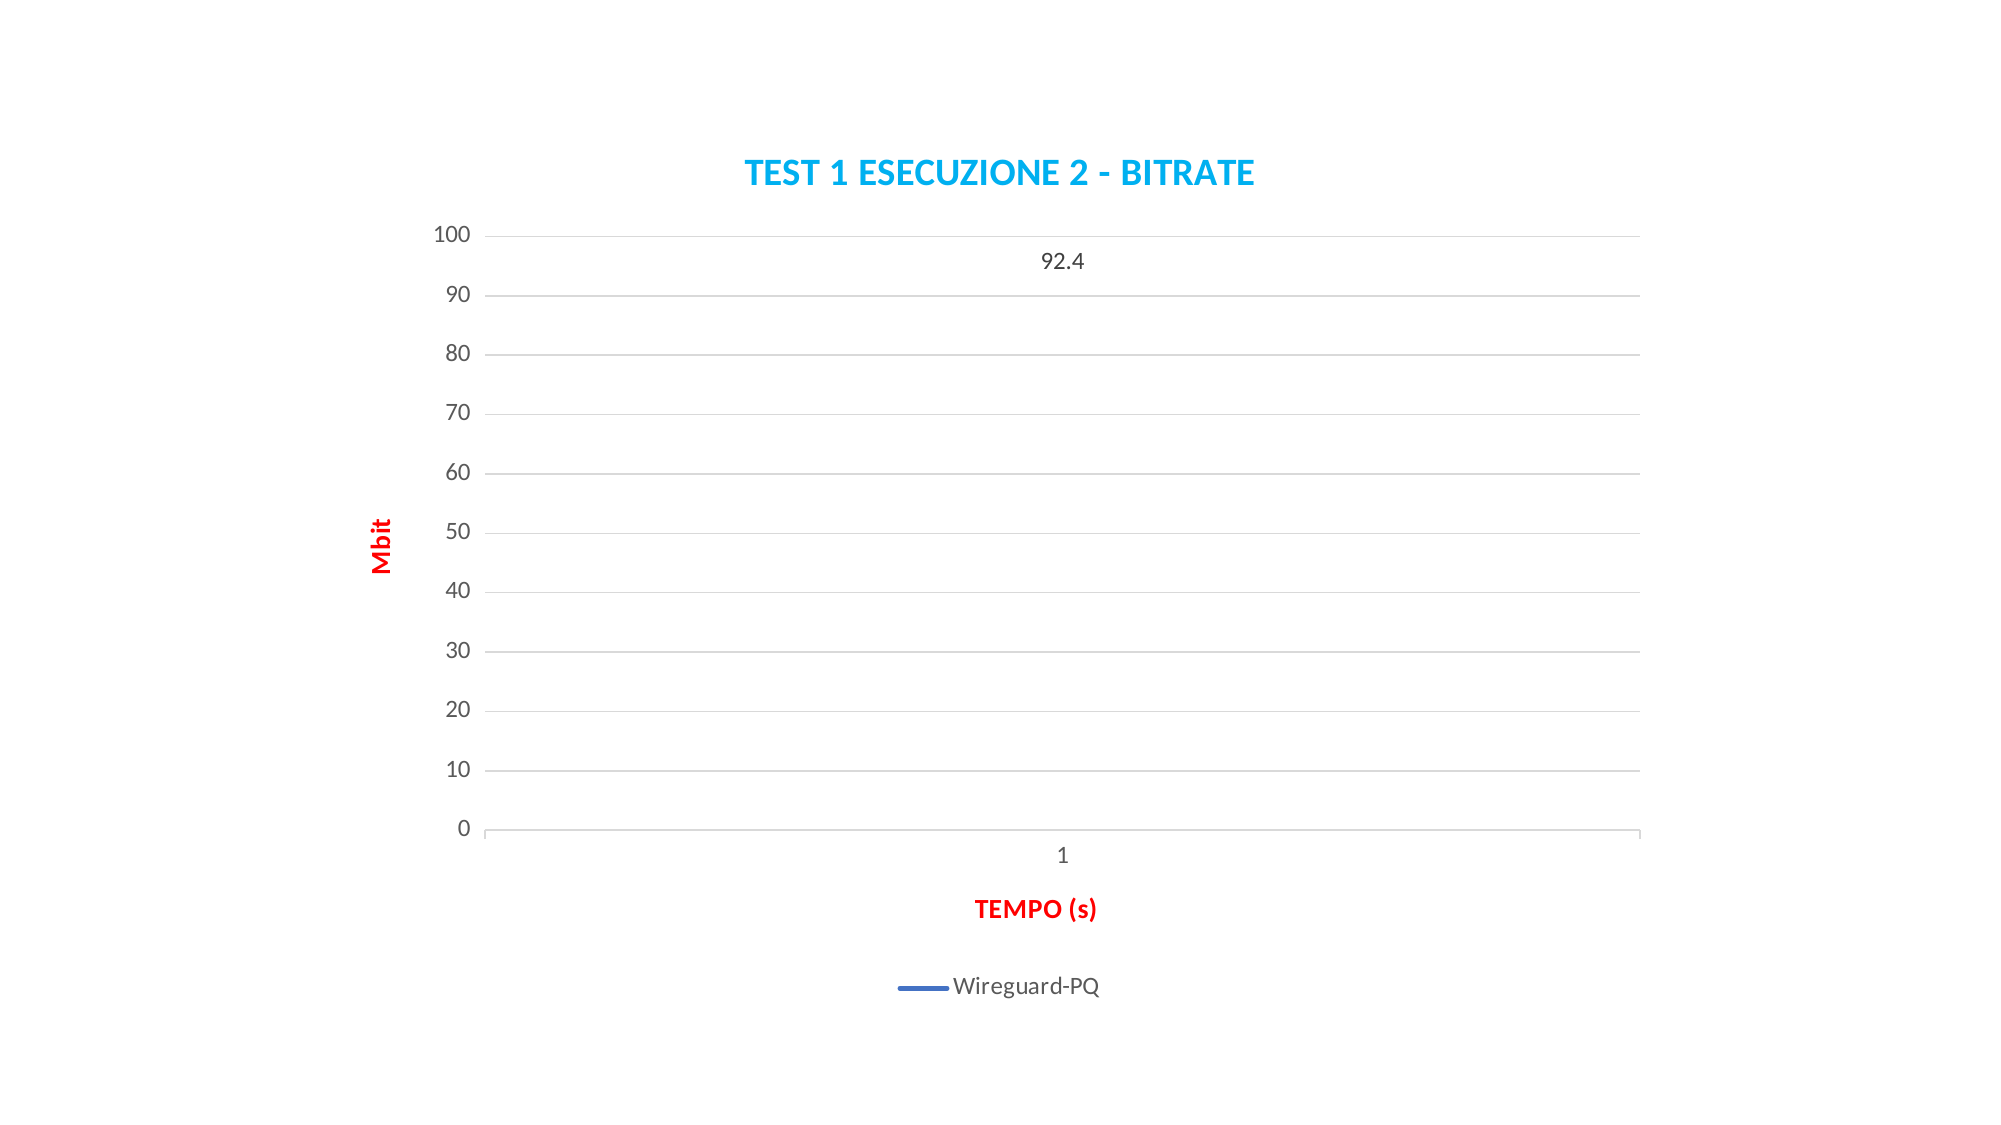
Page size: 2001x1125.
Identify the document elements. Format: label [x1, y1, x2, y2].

chart [333, 117, 1667, 1007]
